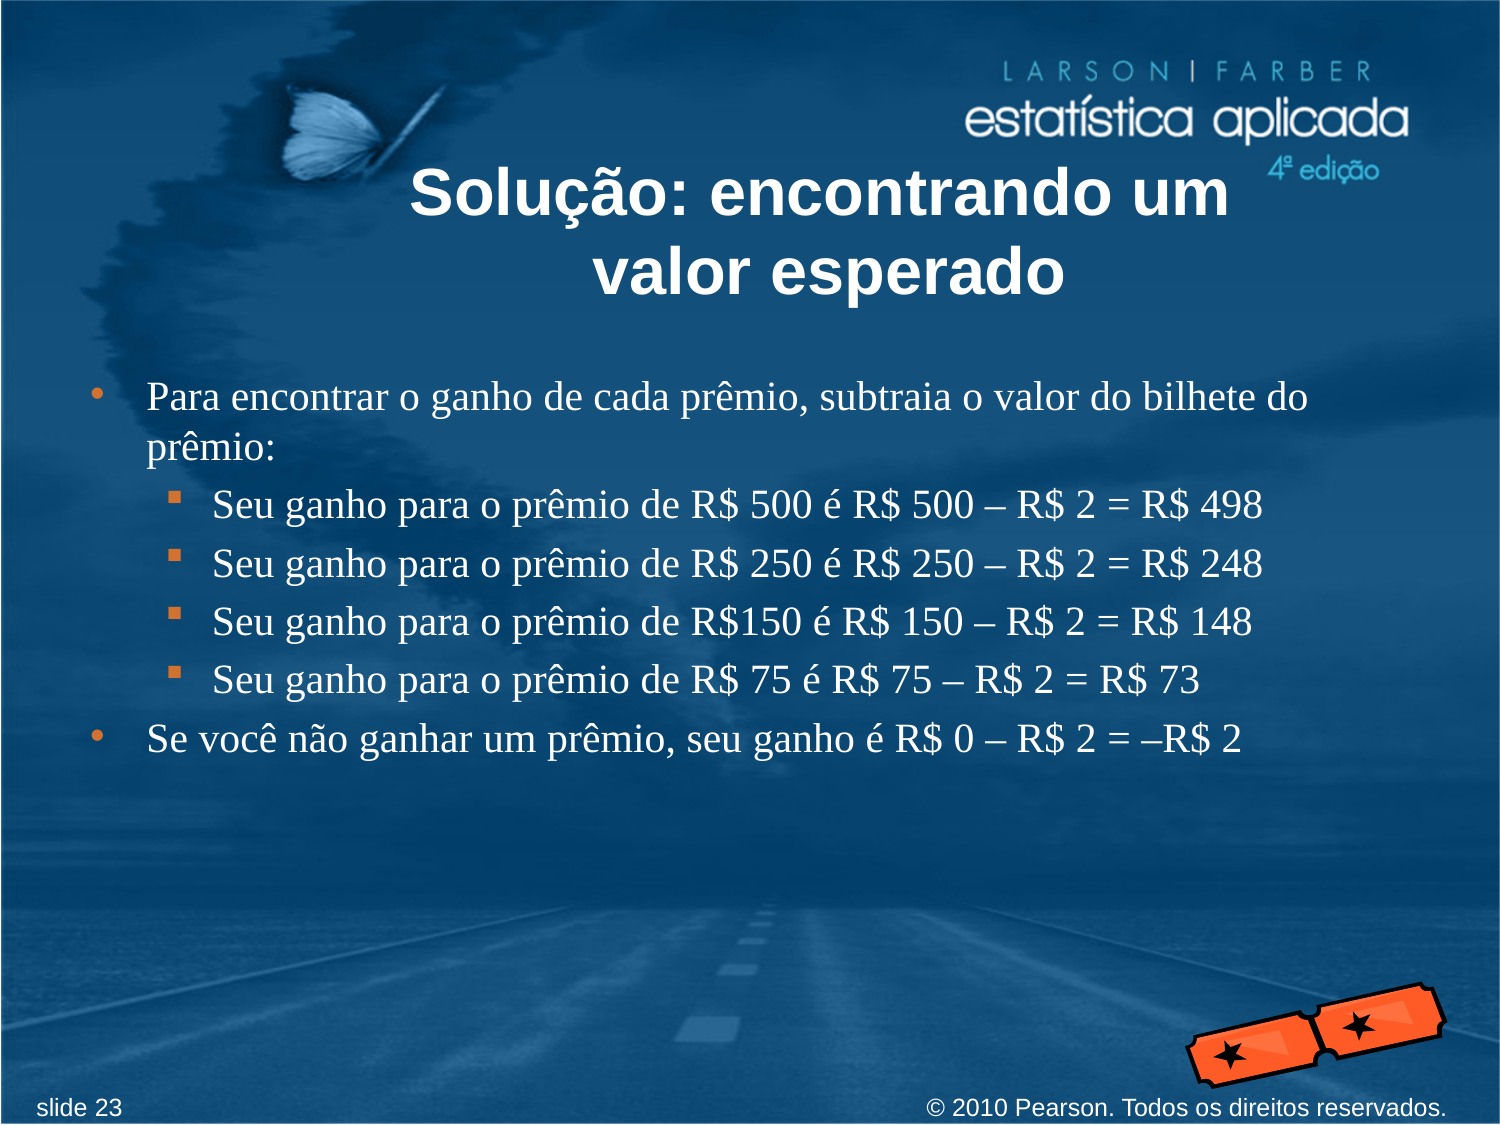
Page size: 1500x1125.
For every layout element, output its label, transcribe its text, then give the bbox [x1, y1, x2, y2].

list Para encontrar o ganho de cada prêmio, subtraia o valor do bilhete do prêmio: Seu ganho para o prêmio de R$ 500 é R$ 500 – R$ 2 = R$ 498 Seu ganho para o prêmio de R$ 250 é R$ 250 – R$ 2 = R$ 248 Seu ganho para o prêmio de R$150 é R$ 150 – R$ 2 = R$ 148 Seu ganho para o prêmio de R$ 75 é R$ 75 – R$ 2 = R$ 73 Se você não ganhar um prêmio, seu ganho é R$ 0 – R$ 2 = –R$ 2 [75, 361, 1425, 881]
title Solução: encontrando um valor esperado [154, 134, 1500, 323]
picture [0, 0, 1500, 1125]
